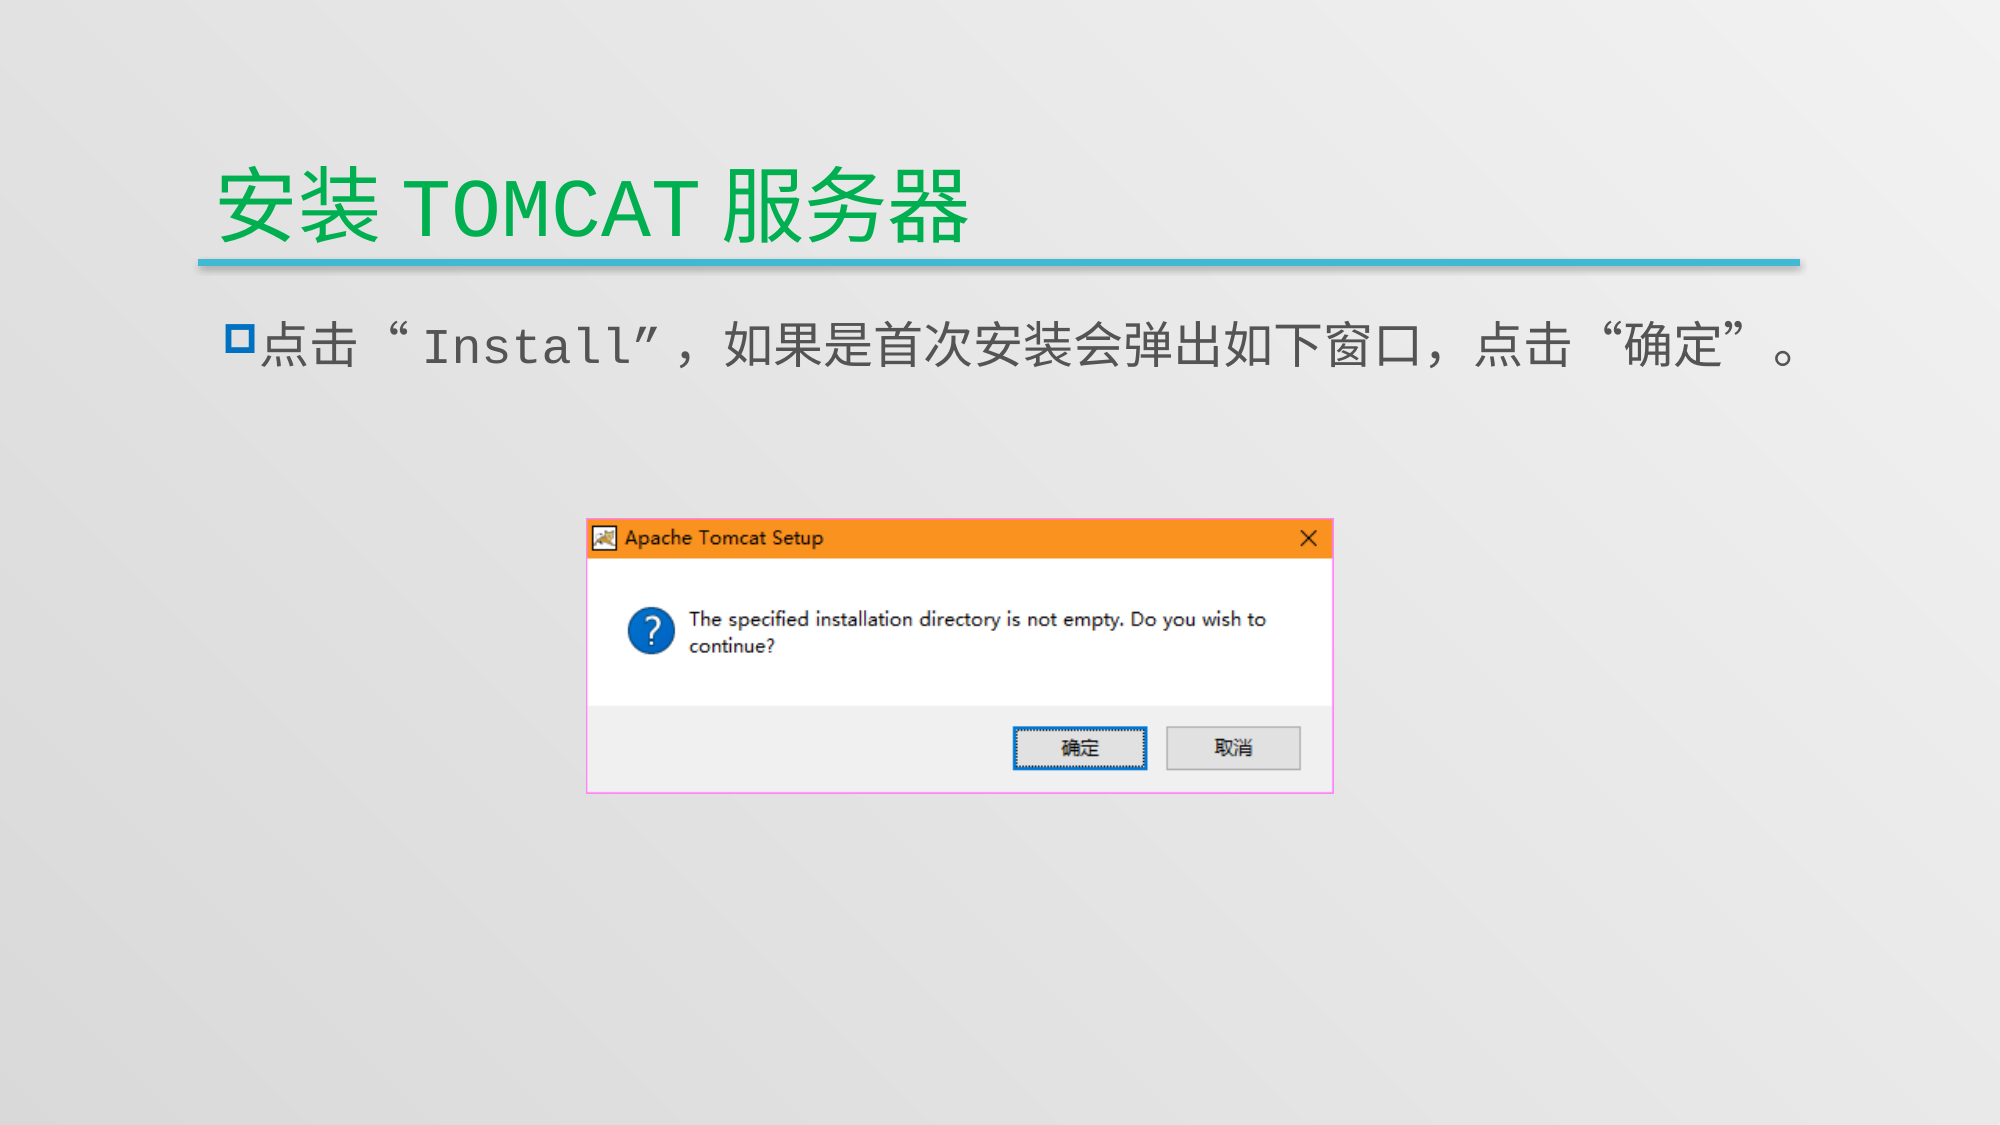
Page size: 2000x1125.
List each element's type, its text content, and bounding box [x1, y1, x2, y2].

picture [586, 518, 1334, 794]
title 安装Tomcat服务器 [199, 45, 1800, 263]
list 点击“Install”，如果是首次安装会弹出如下窗口，点击“确定”。 [199, 299, 1800, 1013]
